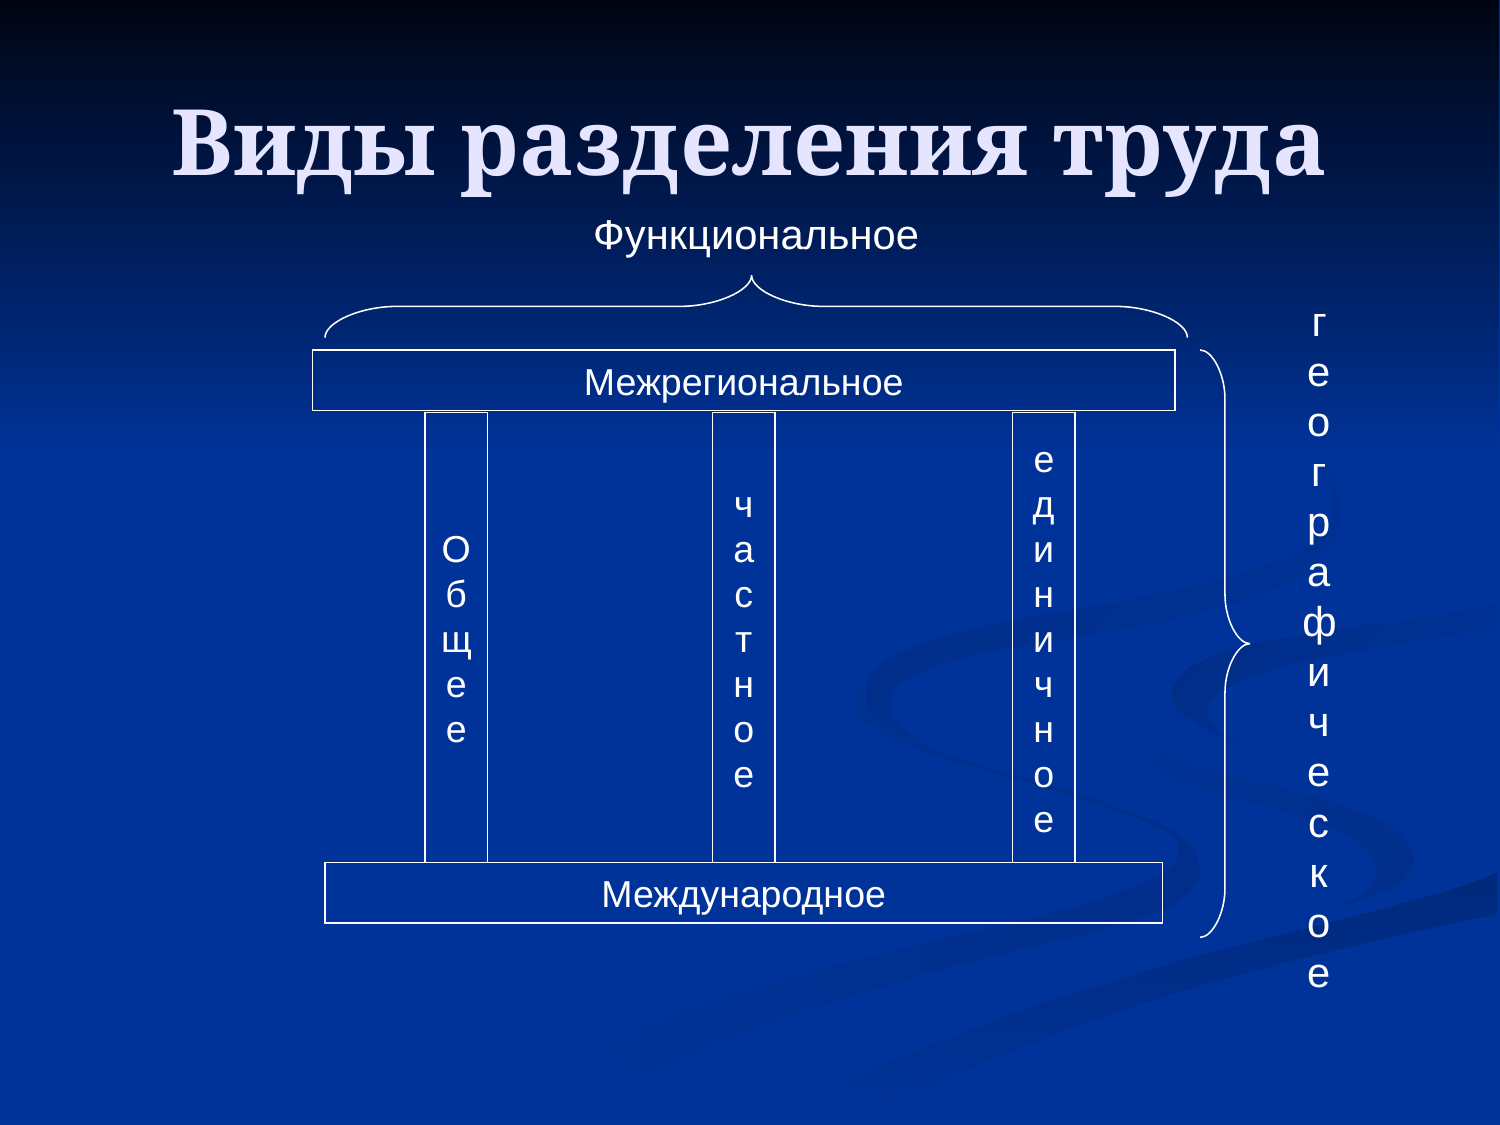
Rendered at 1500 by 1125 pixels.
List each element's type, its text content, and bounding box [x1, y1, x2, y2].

text_box Общее [424, 412, 488, 862]
text_box Международное [324, 862, 1163, 923]
text_box Межрегиональное [312, 349, 1176, 411]
text_box [324, 275, 1188, 338]
text_box Функциональное [549, 200, 963, 266]
text_box единичное [1012, 412, 1075, 863]
text_box [1200, 349, 1250, 938]
text_box частное [712, 412, 775, 863]
text_box географическое [1287, 287, 1350, 1003]
text_box Виды разделения труда [74, 45, 1425, 233]
